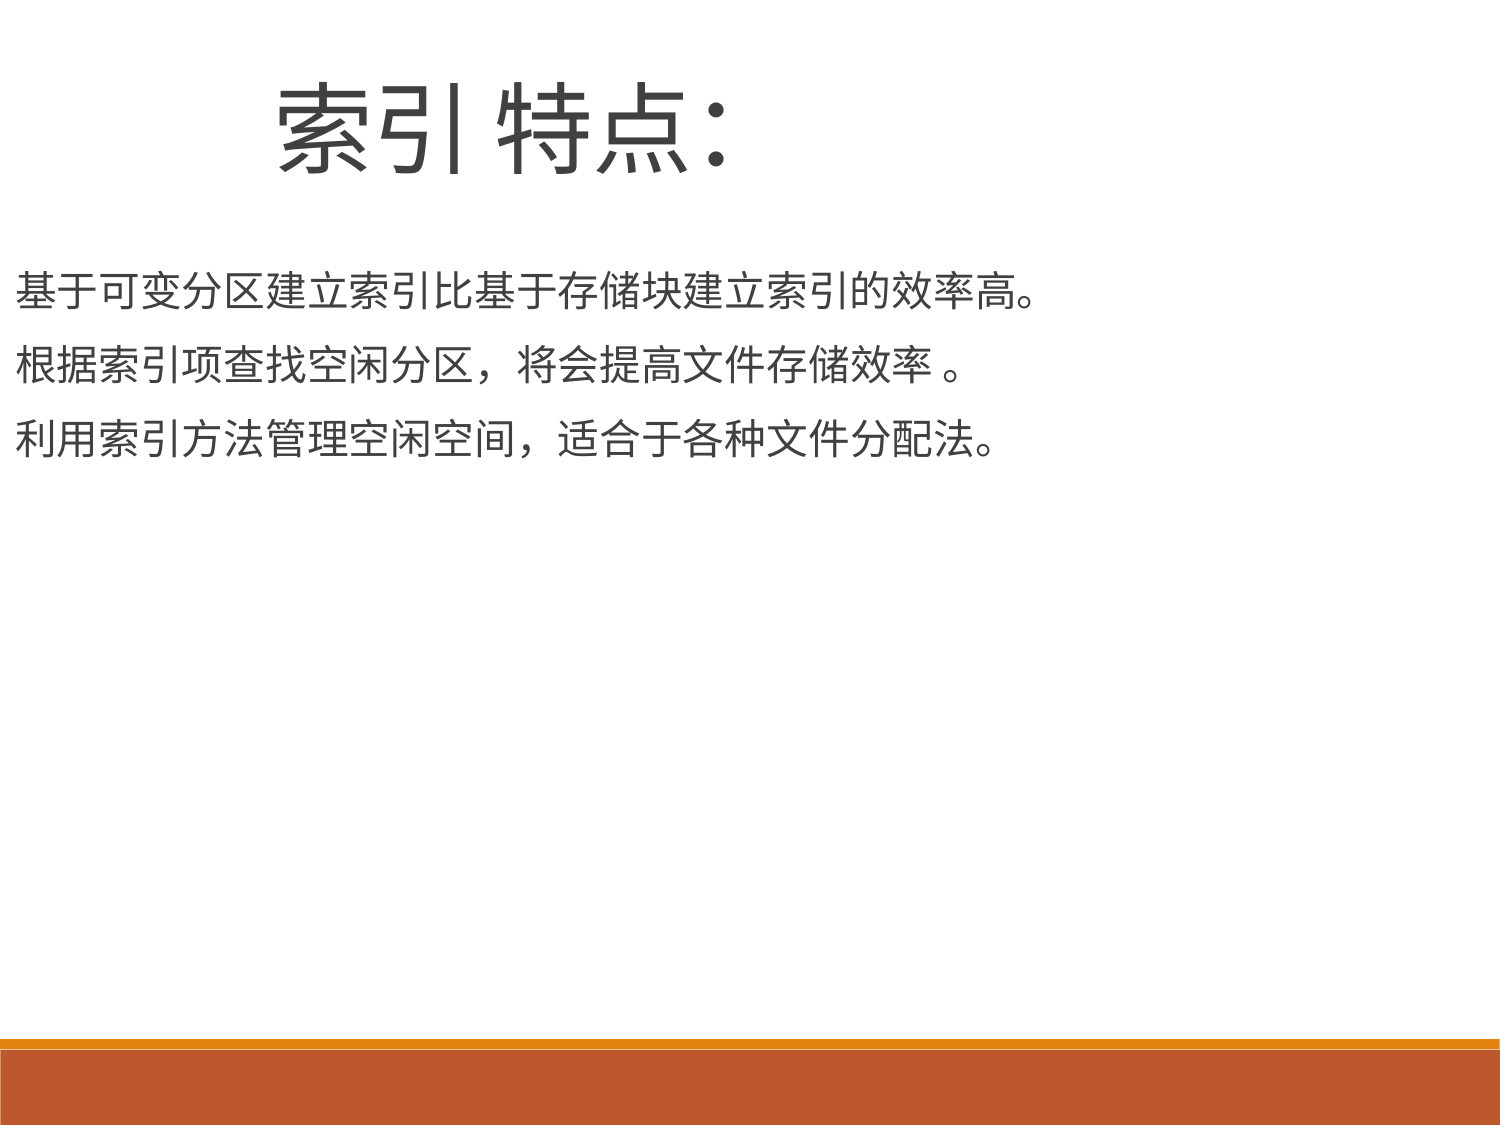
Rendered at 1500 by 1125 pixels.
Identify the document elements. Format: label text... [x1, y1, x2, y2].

list 基于可变分区建立索引比基于存储块建立索引的效率高。 根据索引项查找空闲分区，将会提高文件存储效率 。 利用索引方法管理空闲空间，适合于各种文件分配法。 [0, 262, 1350, 1005]
title 索引 特点： [258, 7, 1500, 195]
